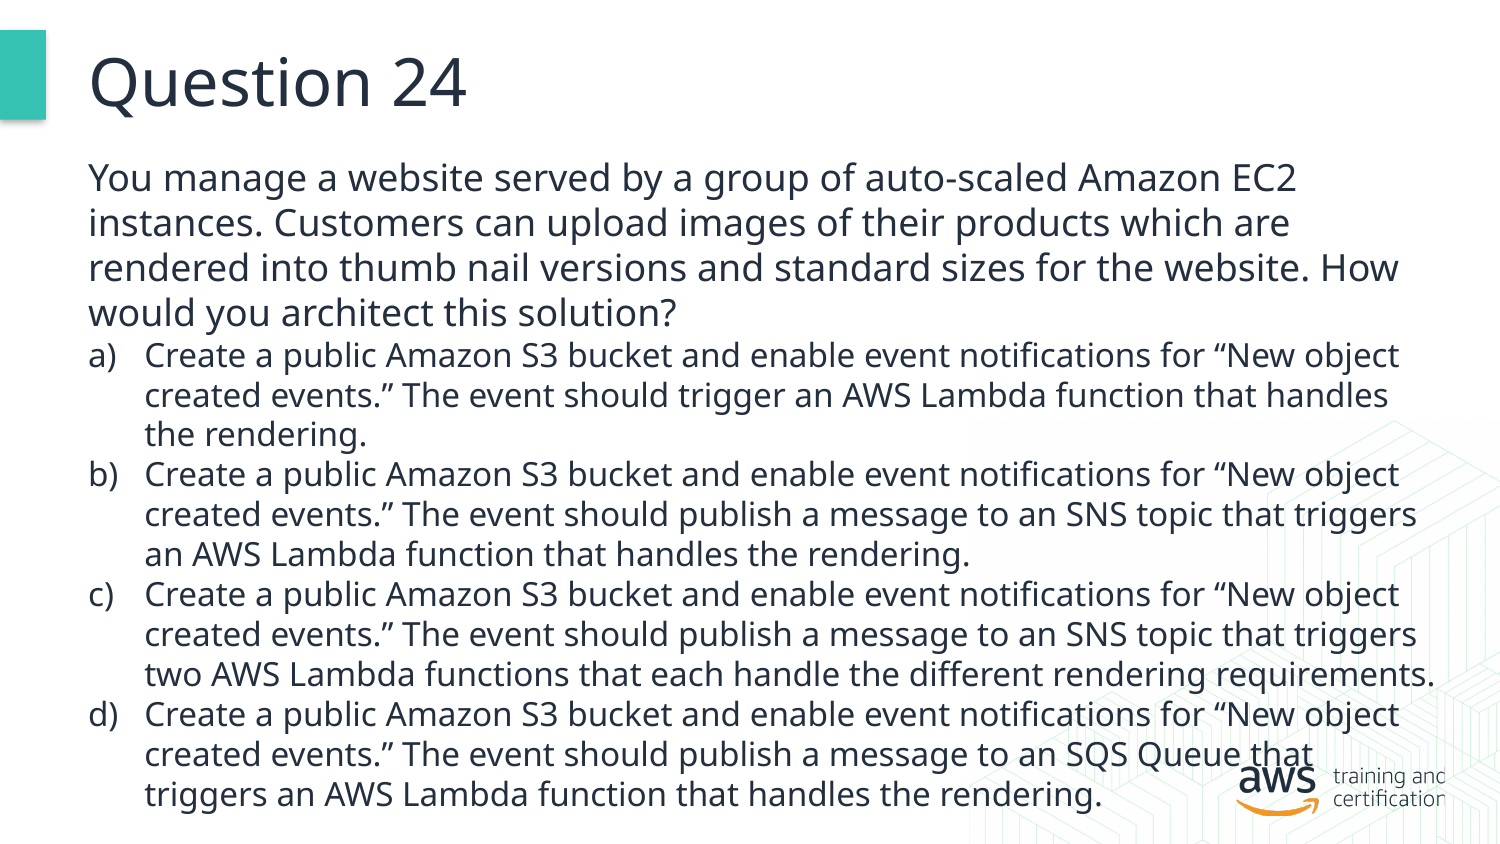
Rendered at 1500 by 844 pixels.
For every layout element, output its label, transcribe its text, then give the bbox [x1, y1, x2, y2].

title Question 24 [73, 32, 1400, 122]
text_box You manage a website served by a group of auto-scaled Amazon EC2 instances. Customers can upload images of their products which are rendered into thumb nail versions and standard sizes for the website. How would you architect this solution? Create a public Amazon S3 bucket and enable event notifications for “New object created events.” The event should trigger an AWS Lambda function that handles the rendering. Create a public Amazon S3 bucket and enable event notifications for “New object created events.” The event should publish a message to an SNS topic that triggers an AWS Lambda function that handles the rendering. Create a public Amazon S3 bucket and enable event notifications for “New object created events.” The event should publish a message to an SNS topic that triggers two AWS Lambda functions that each handle the different rendering requirements. Create a public Amazon S3 bucket and enable event notifications for “New object created events.” The event should publish a message to an SQS Queue that triggers an AWS Lambda function that handles the rendering. [73, 146, 1457, 663]
